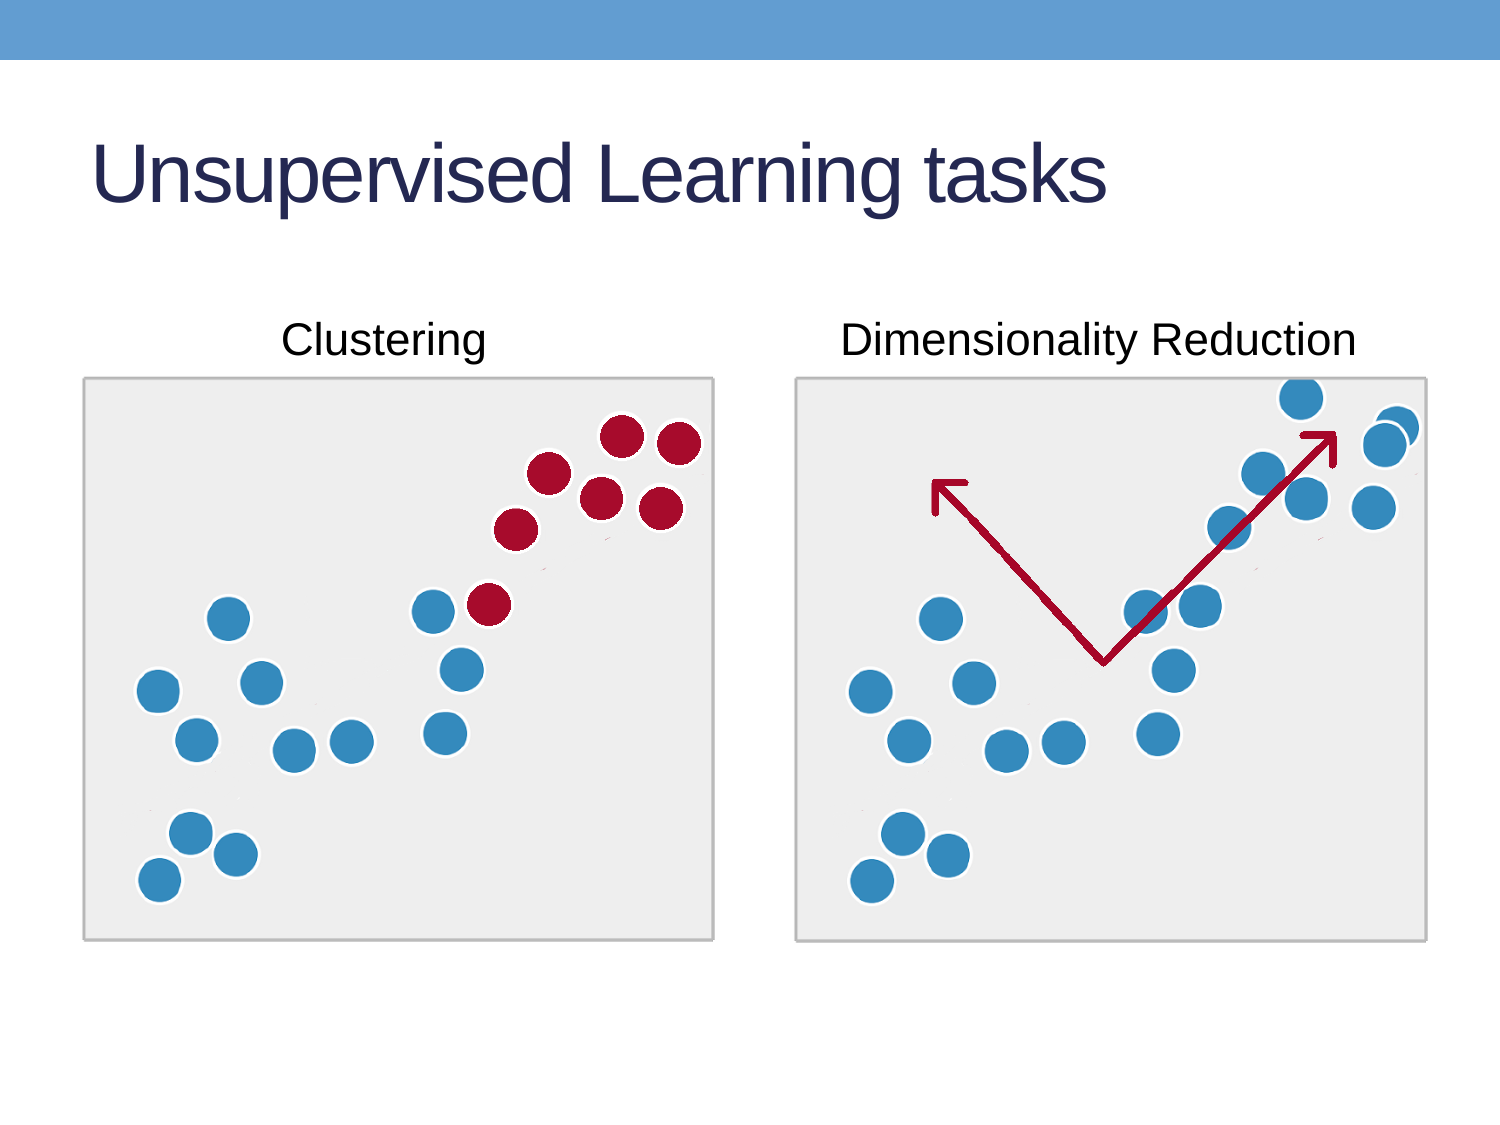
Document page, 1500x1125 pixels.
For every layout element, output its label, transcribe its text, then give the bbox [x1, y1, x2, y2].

picture [76, 373, 724, 950]
text_box Clustering [265, 302, 534, 370]
text_box Dimensionality Reduction [825, 302, 1399, 370]
title Unsupervised Learning tasks [75, 87, 1425, 250]
picture [788, 373, 1436, 951]
